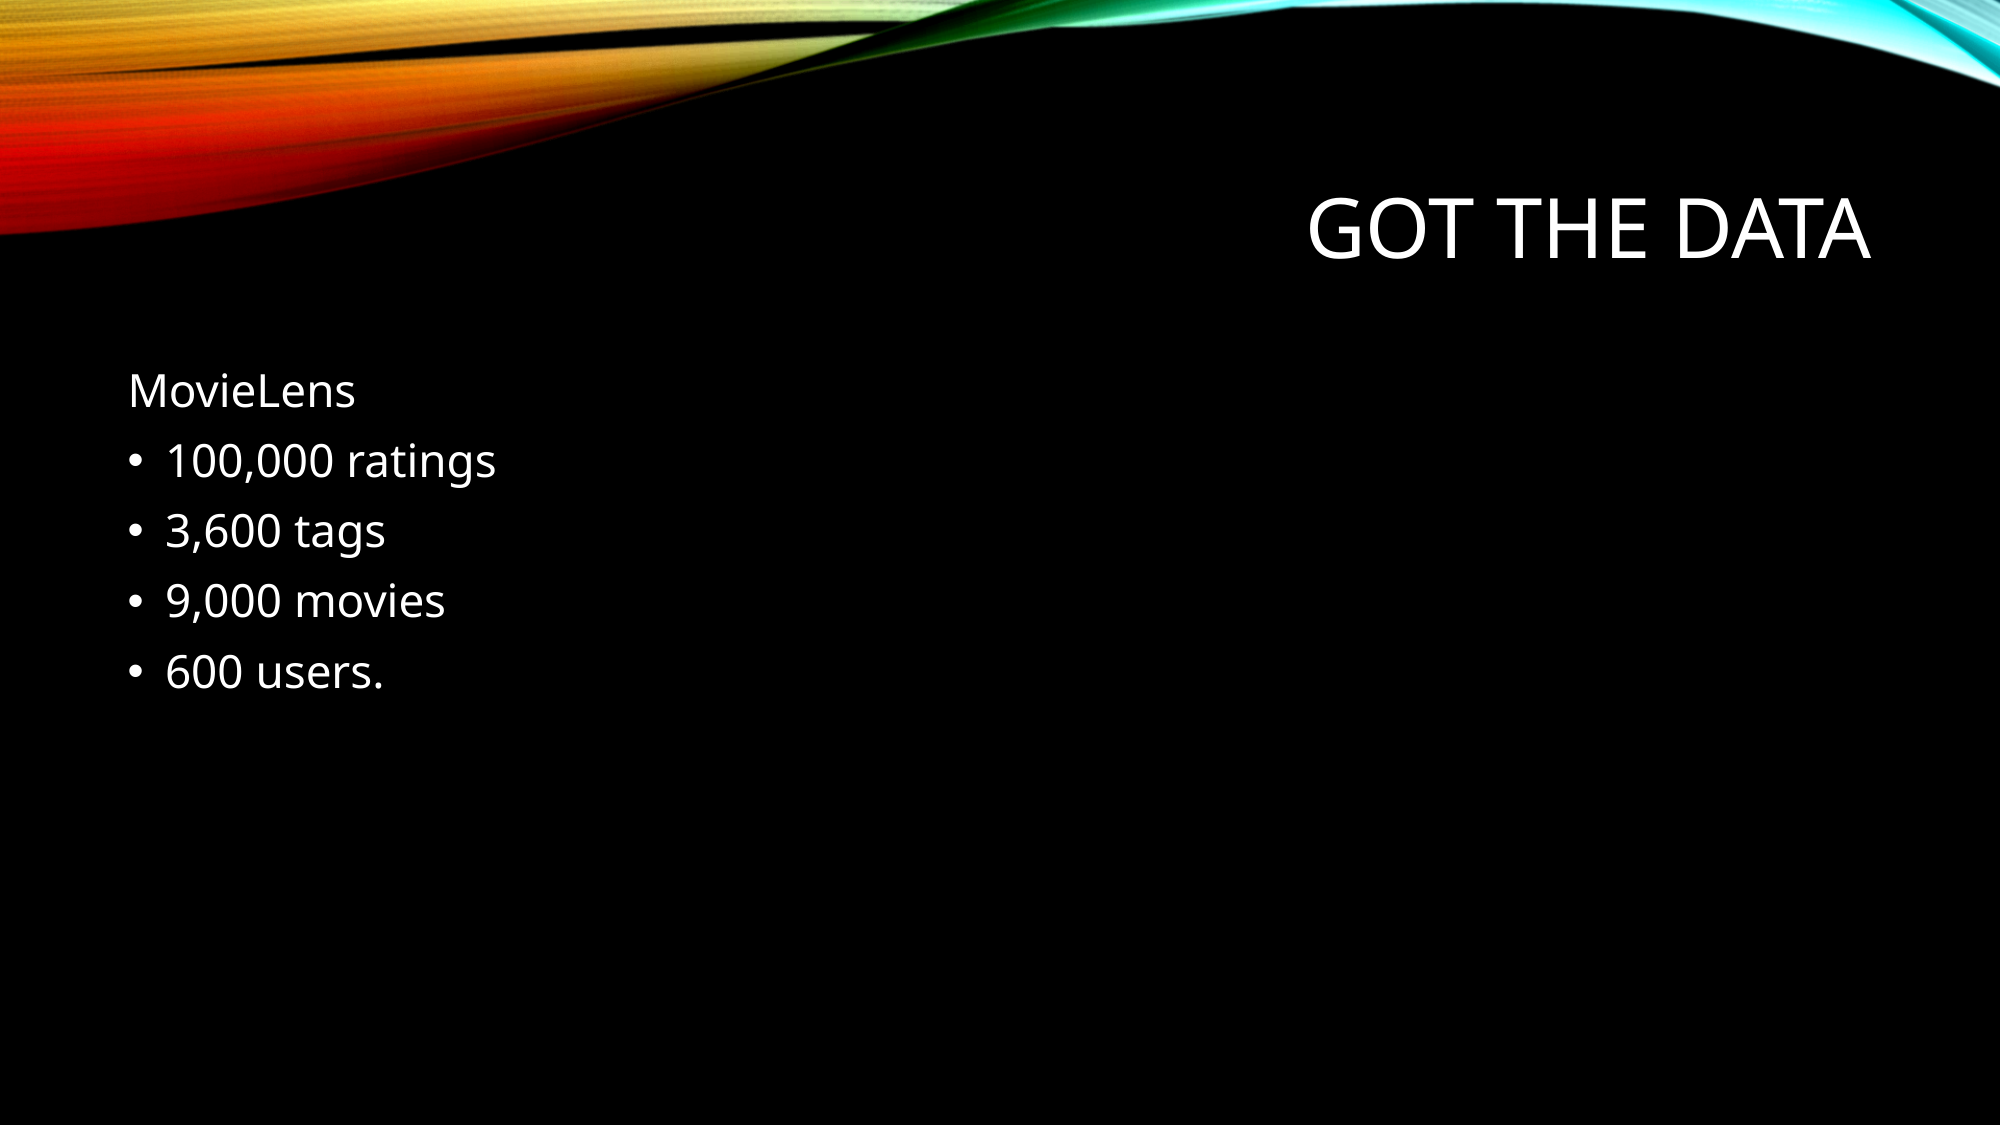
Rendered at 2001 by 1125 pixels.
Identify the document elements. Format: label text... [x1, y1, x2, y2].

picture [0, 0, 2000, 237]
list MovieLens 100,000 ratings 3,600 tags 9,000 movies 600 users. [112, 360, 1888, 1021]
title Got the data [474, 125, 1888, 338]
